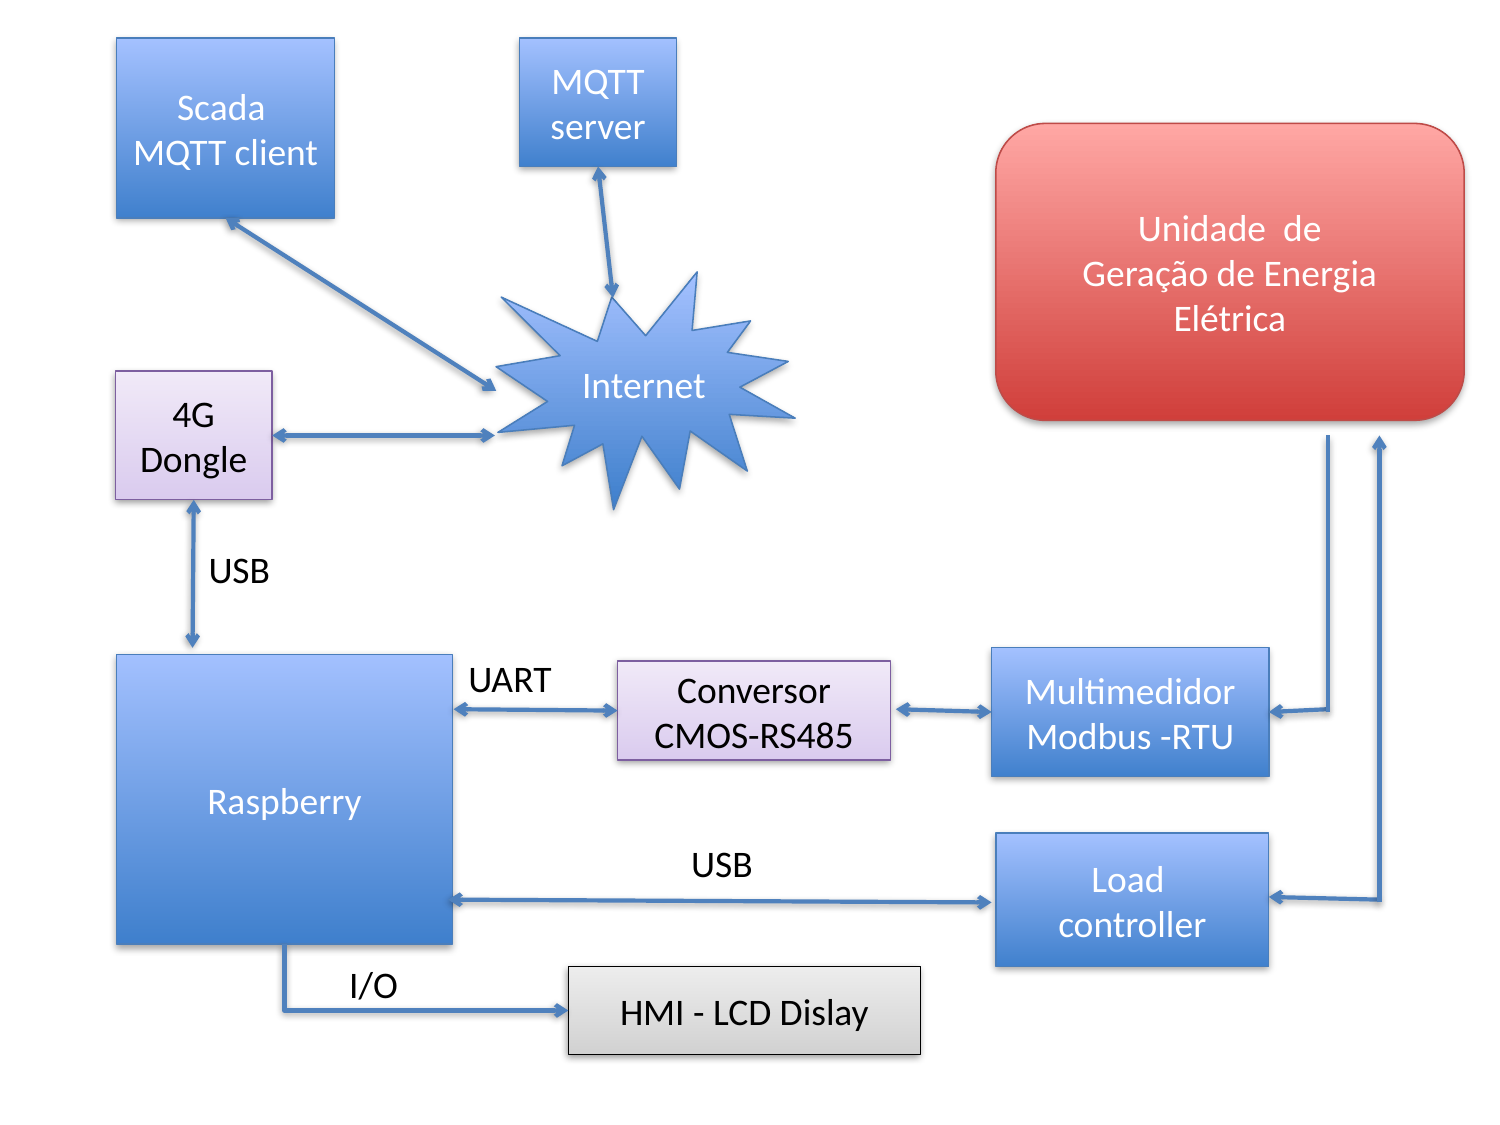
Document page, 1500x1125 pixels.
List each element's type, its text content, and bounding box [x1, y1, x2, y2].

text_box UART [453, 647, 599, 708]
text_box Raspberry [116, 654, 453, 945]
text_box Unidade de Geração de Energia Elétrica [995, 122, 1465, 422]
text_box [597, 166, 614, 298]
text_box I/O [334, 953, 387, 1014]
text_box Internet [497, 271, 796, 511]
text_box Scada MQTT client [116, 37, 335, 219]
text_box HMI - LCD Dislay [568, 966, 921, 1055]
text_box Load controller [995, 832, 1269, 967]
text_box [464, 899, 992, 903]
text_box Conversor CMOS-RS485 [617, 660, 891, 761]
text_box USB [676, 832, 770, 893]
text_box 4G Dongle [115, 370, 273, 500]
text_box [895, 708, 992, 713]
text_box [1268, 708, 1323, 713]
text_box Multimedidor Modbus -RTU [991, 647, 1270, 777]
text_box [225, 217, 497, 367]
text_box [1268, 896, 1375, 900]
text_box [392, 835, 460, 1120]
text_box MQTT server [519, 37, 677, 167]
text_box USB [198, 538, 288, 599]
